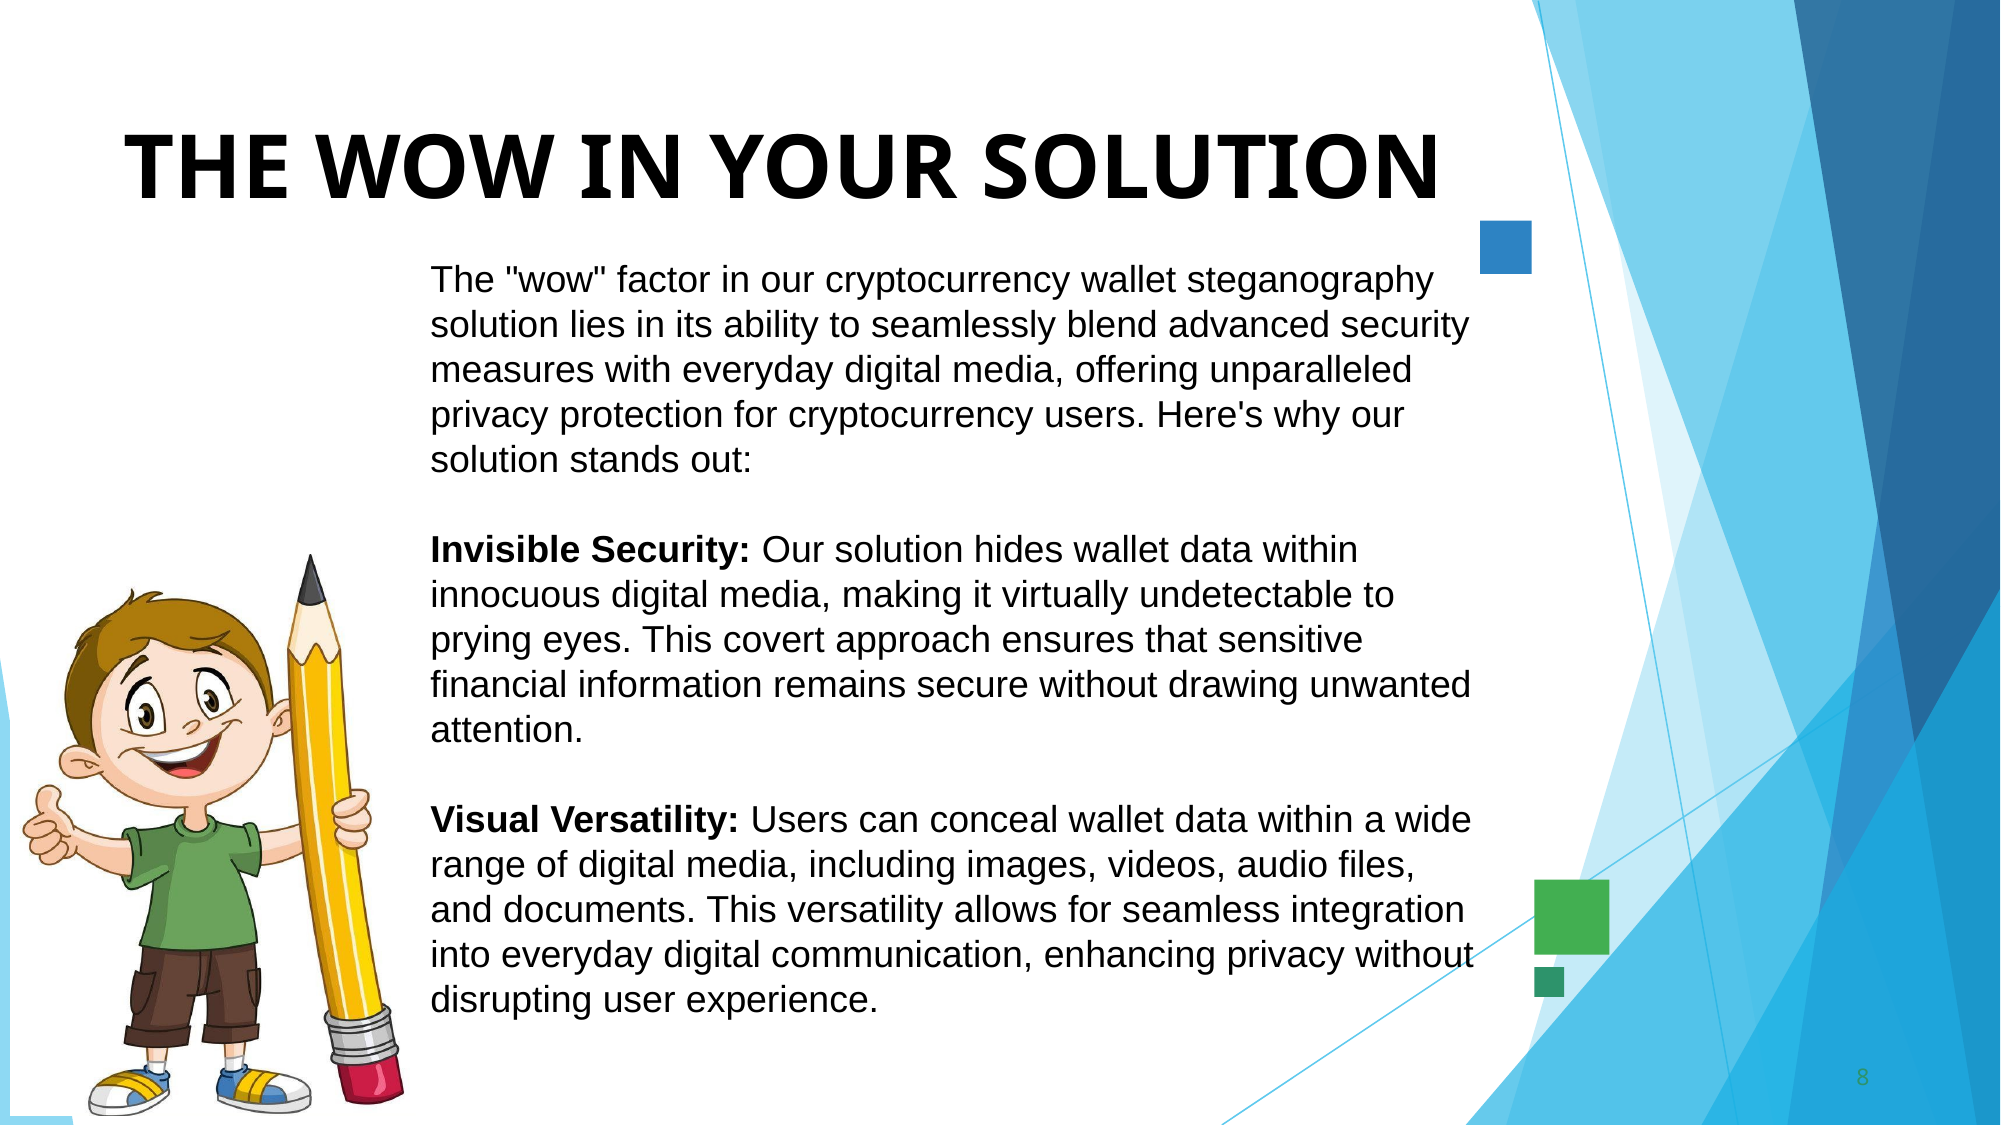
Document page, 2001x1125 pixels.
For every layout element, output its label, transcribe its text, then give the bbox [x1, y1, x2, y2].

title THE WOW IN YOUR SOLUTION [91, 63, 1694, 298]
text_box [1534, 967, 1565, 997]
picture [10, 554, 416, 1116]
slide_number 8 [1849, 1061, 1890, 1125]
text_box [1534, 879, 1610, 955]
text_box The "wow" factor in our cryptocurrency wallet steganography solution lies in its ability to seamlessly blend advanced security measures with everyday digital media, offering unparalleled privacy protection for cryptocurrency users. Here's why our solution stands out: Invisible Security: Our solution hides wallet data within innocuous digital media, making it virtually undetectable to prying eyes. This covert approach ensures that sensitive financial information remains secure without drawing unwanted attention. Visual Versatility: Users can conceal wallet data within a wide range of digital media, including images, videos, audio files, and documents. This versatility allows for seamless integration into everyday digital communication, enhancing privacy without disrupting user experience. [415, 247, 1503, 1027]
